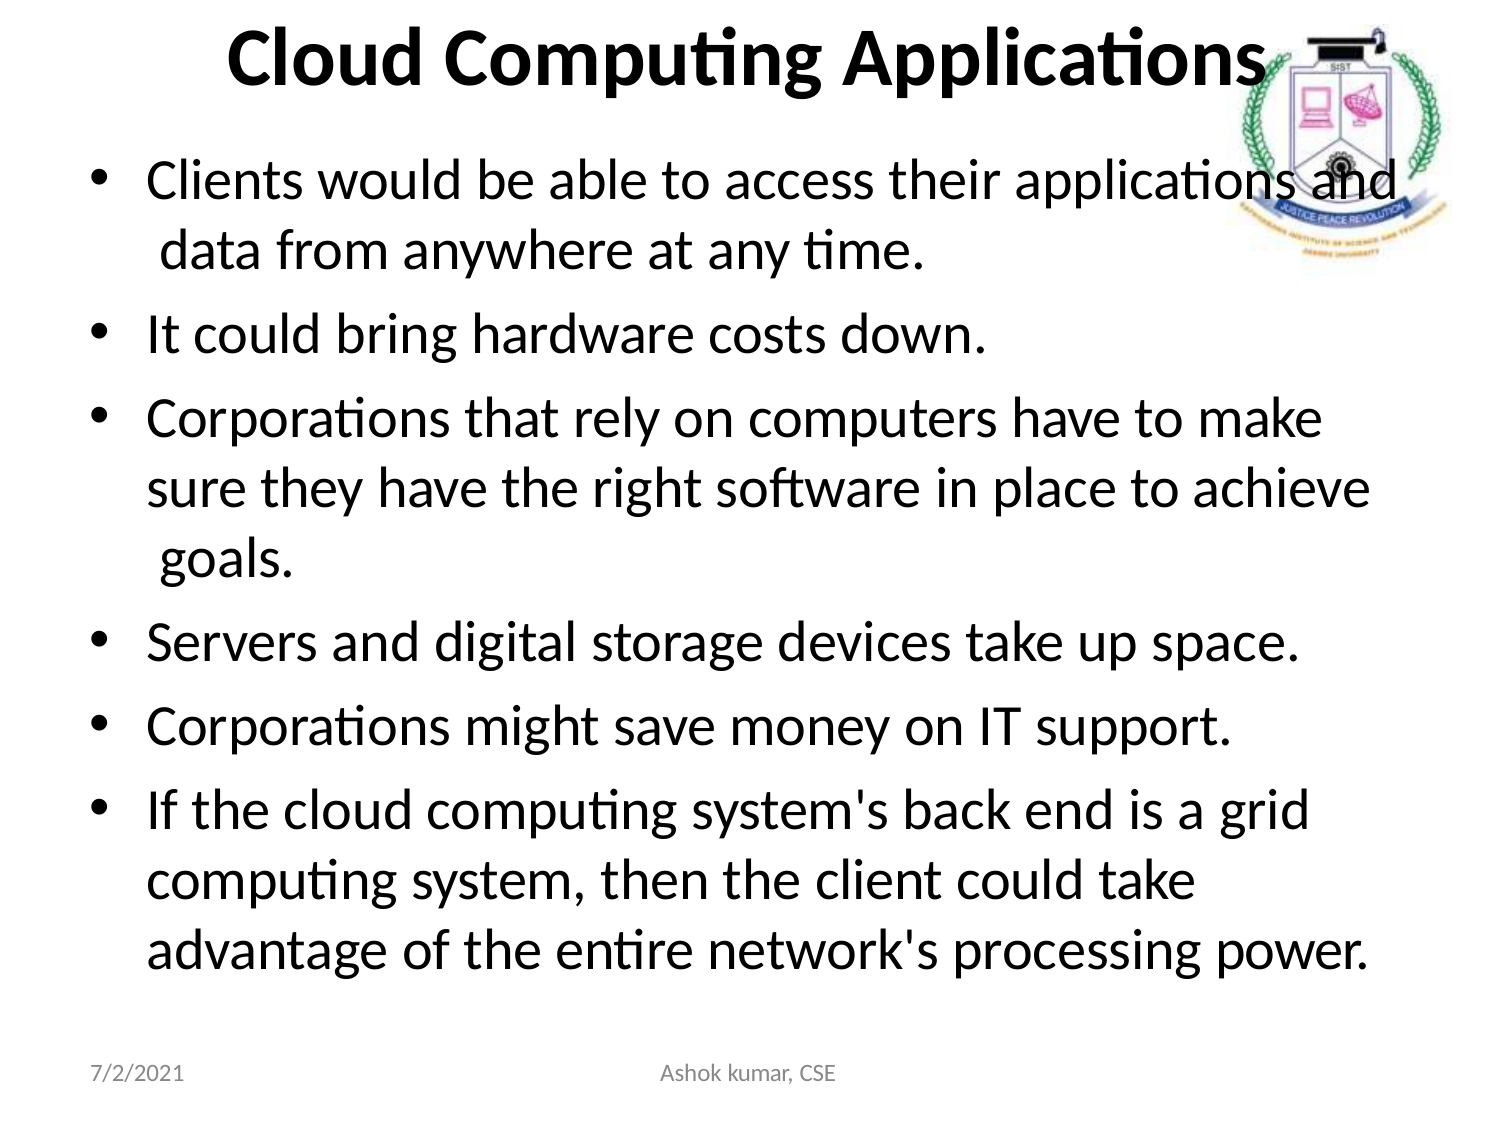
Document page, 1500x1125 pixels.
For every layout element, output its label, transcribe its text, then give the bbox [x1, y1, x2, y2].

text_box 7/2/2021 [87, 1060, 187, 1087]
text_box Ashok kumar, CSE [658, 1060, 842, 1087]
title Cloud Computing Applications [225, 0, 1274, 138]
picture [1274, 24, 1452, 276]
text_box Clients would be able to access their applications and data from anywhere at any time. It could bring hardware costs down. Corporations that rely on computers have to make sure they have the right software in place to achieve goals. Servers and digital storage devices take up space. Corporations might save money on IT support. If the cloud computing system's back end is a grid computing system, then the client could take advantage of the entire network's processing power. [87, 138, 1410, 982]
